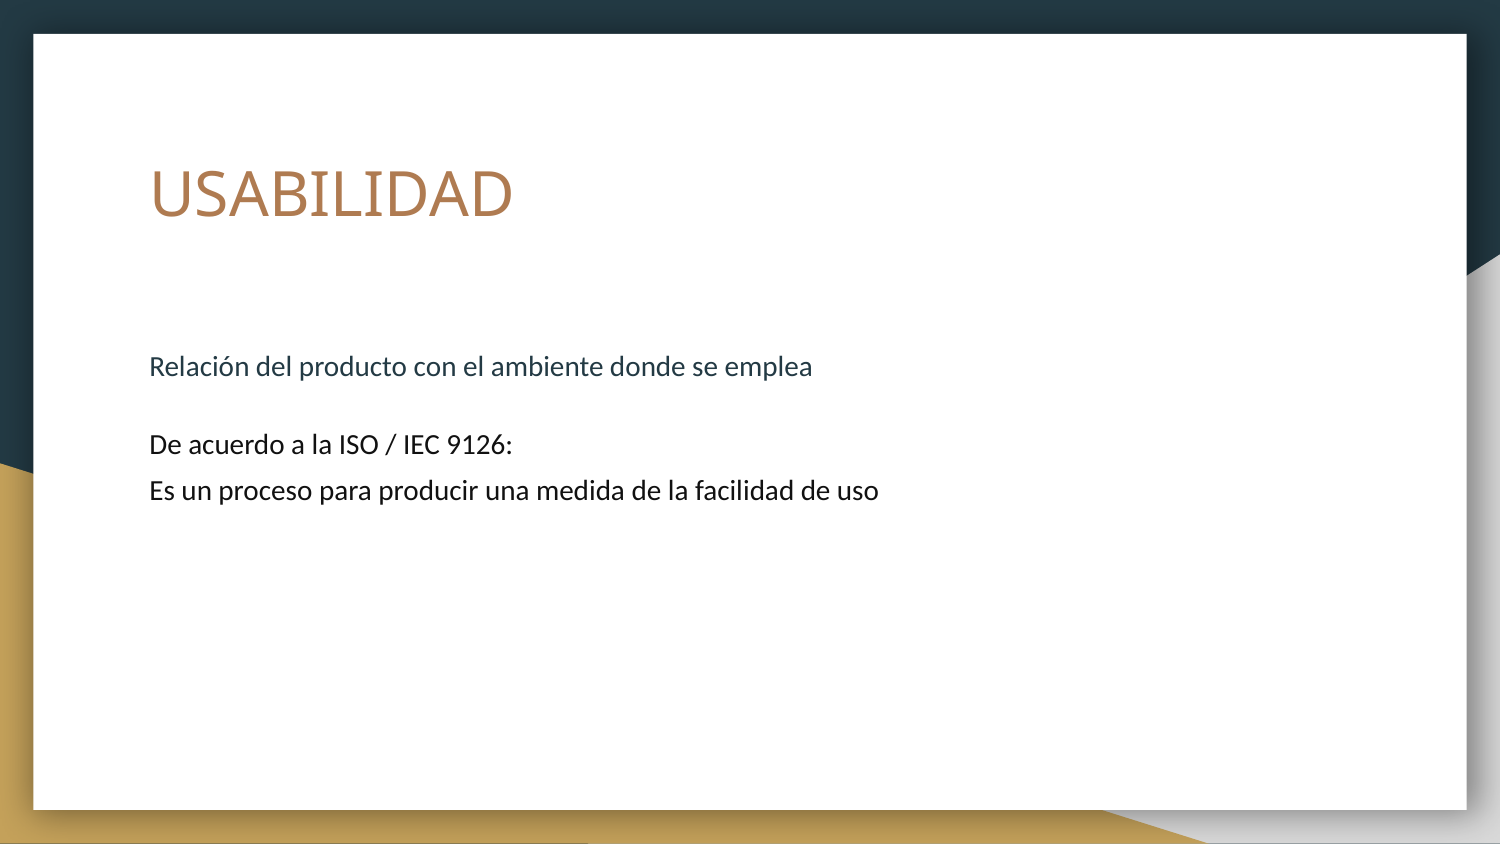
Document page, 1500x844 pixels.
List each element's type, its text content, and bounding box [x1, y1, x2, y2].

list Relación del producto con el ambiente donde se emplea De acuerdo a la ISO / IEC 9126: Es un proceso para producir una medida de la facilidad de uso [134, 326, 1366, 729]
title USABILIDAD [134, 138, 1366, 296]
